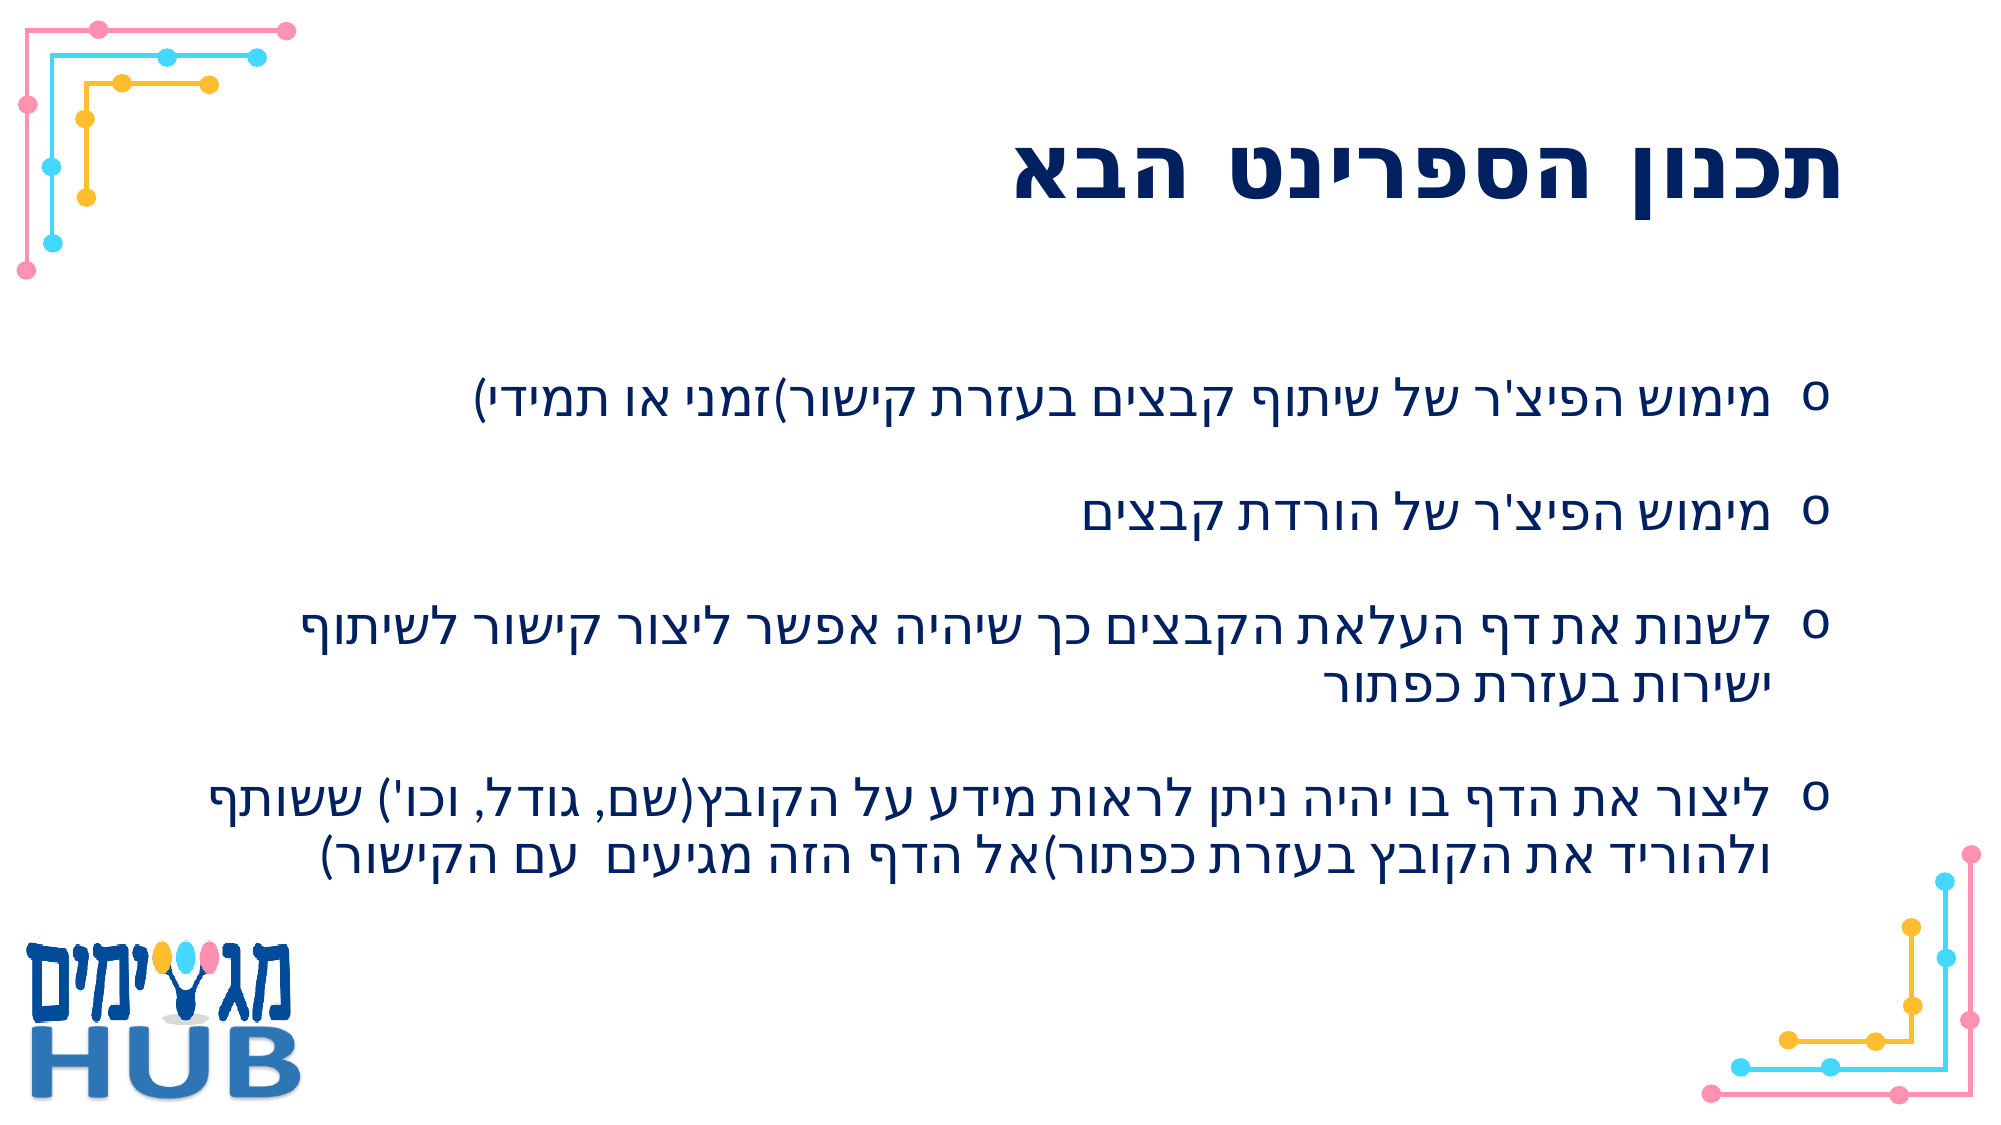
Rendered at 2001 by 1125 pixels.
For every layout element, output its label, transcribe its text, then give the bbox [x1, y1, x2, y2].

picture [16, 934, 315, 1107]
title תכנון הספרינט הבא [137, 59, 1863, 278]
list מימוש הפיצ'ר של שיתוף קבצים בעזרת קישור)זמני או תמידי) מימוש הפיצ'ר של הורדת קבצים לשנות את דף העלאת הקבצים כך שיהיה אפשר ליצור קישור לשיתוף ישירות בעזרת כפתור ליצור את הדף בו יהיה ניתן לראות מידע על הקובץ(שם, גודל, וכו') ששותף ולהוריד את הקובץ בעזרת כפתור)אל הדף הזה מגיעים עם הקישור) [137, 299, 1863, 1014]
